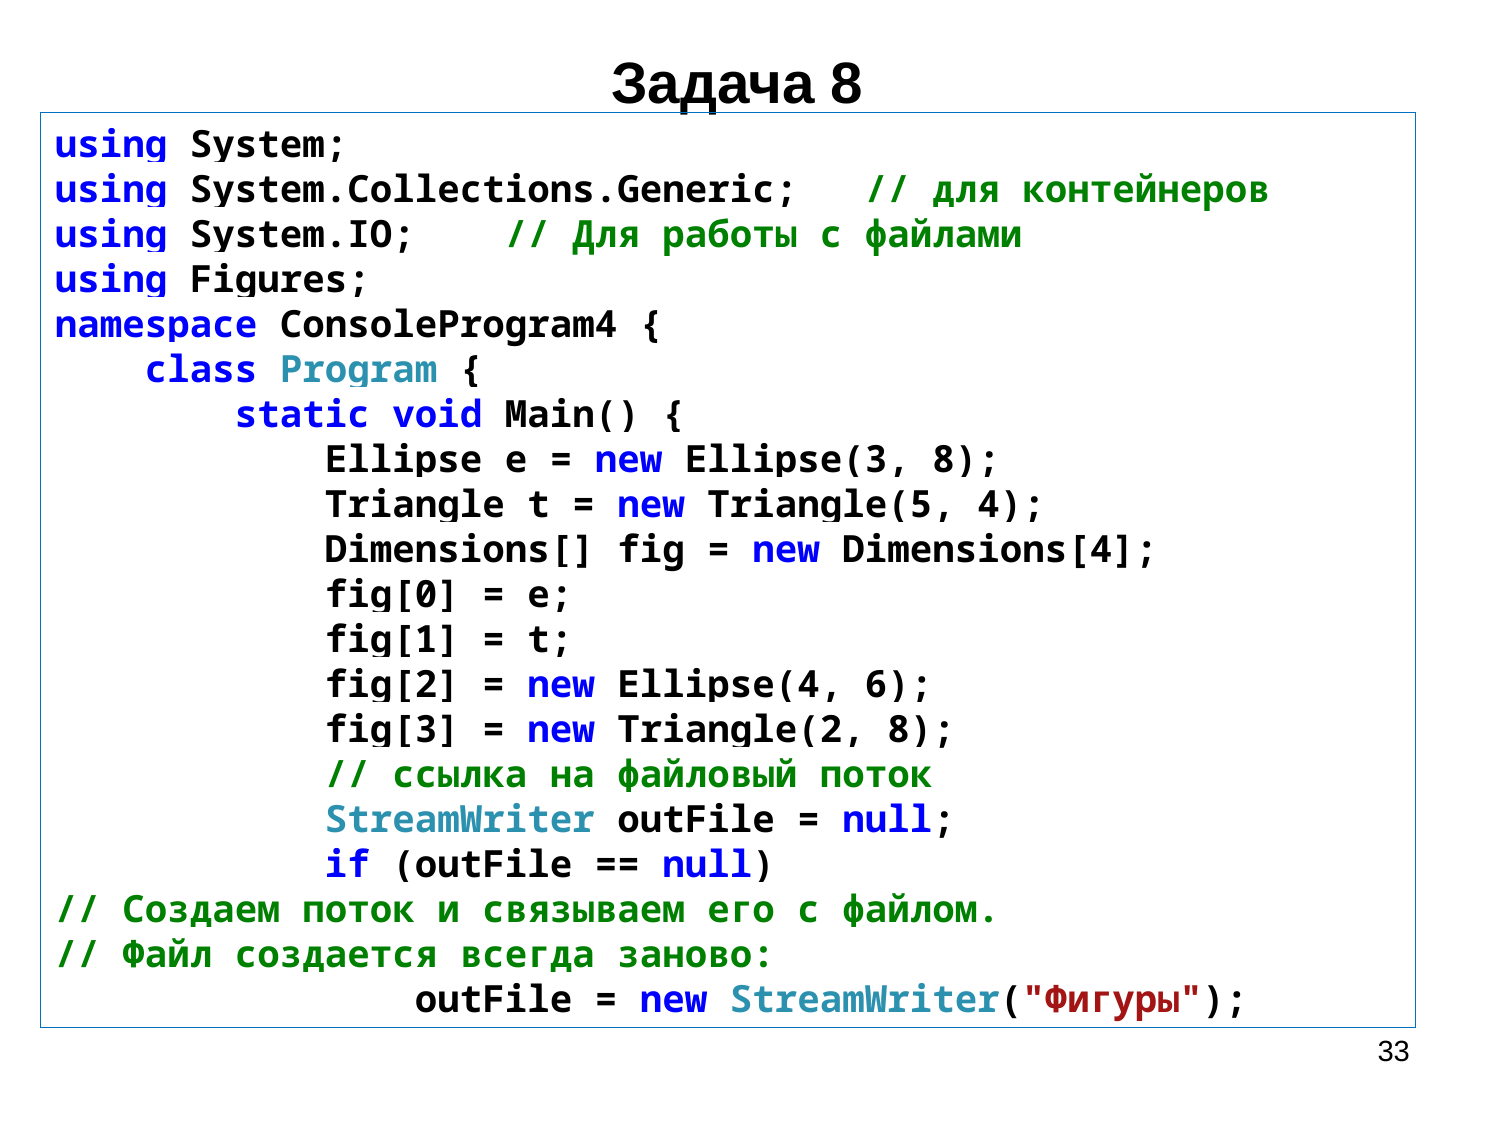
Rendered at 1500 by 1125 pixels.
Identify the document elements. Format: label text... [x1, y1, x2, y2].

slide_number 33 [1074, 1024, 1426, 1103]
title Задача 8 [62, 24, 1413, 112]
text_box using System; using System.Collections.Generic; // для контейнеров using System.IO; // Для работы с файлами using Figures; namespace ConsoleProgram4 { class Program { static void Main() { Ellipse e = new Ellipse(3, 8); Triangle t = new Triangle(5, 4); Dimensions[] fig = new Dimensions[4]; fig[0] = e; fig[1] = t; fig[2] = new Ellipse(4, 6); fig[3] = new Triangle(2, 8); // ссылка на файловый поток StreamWriter outFile = null; if (outFile == null) // Создаем поток и связываем его с файлом. // Файл создается всегда заново: outFile = new StreamWriter("Фигуры"); [40, 112, 1416, 1028]
